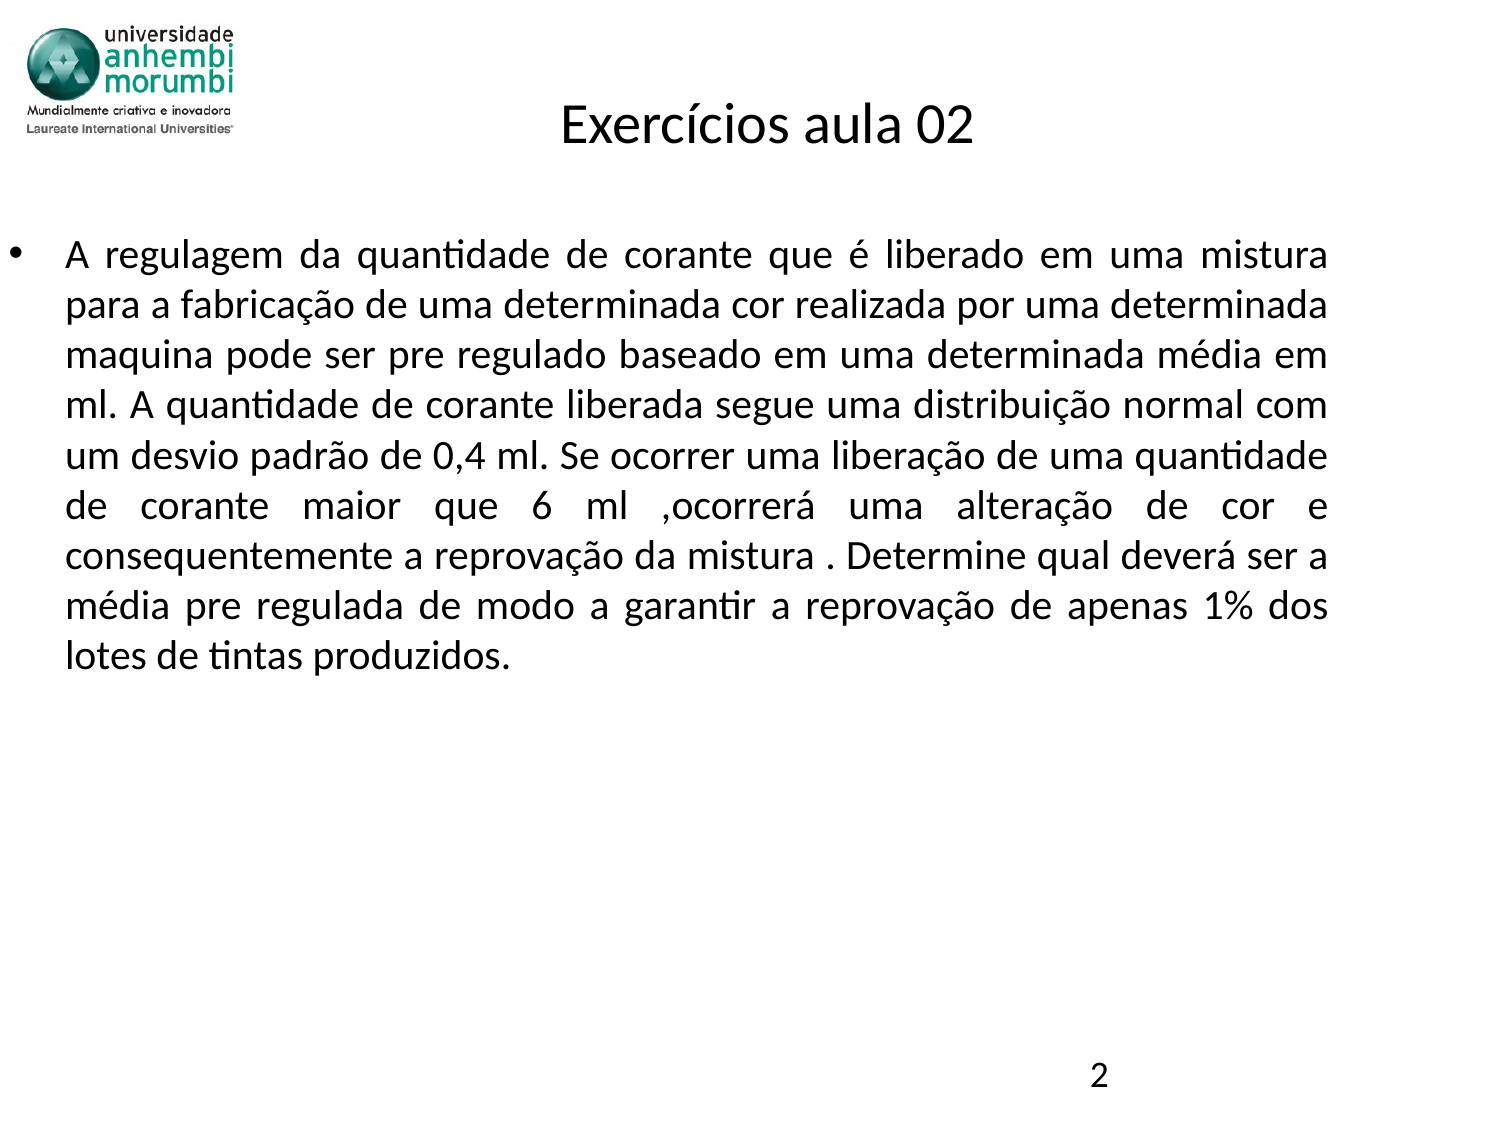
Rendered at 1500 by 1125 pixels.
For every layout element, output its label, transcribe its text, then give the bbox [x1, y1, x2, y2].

text_box Exercícios aula 02 [53, 78, 1483, 279]
list A regulagem da quantidade de corante que é liberado em uma mistura para a fabricação de uma determinada cor realizada por uma determinada maquina pode ser pre regulado baseado em uma determinada média em ml. A quantidade de corante liberada segue uma distribuição normal com um desvio padrão de 0,4 ml. Se ocorrer uma liberação de uma quantidade de corante maior que 6 ml ,ocorrerá uma alteração de cor e consequentemente a reprovação da mistura . Determine qual deverá ser a média pre regulada de modo a garantir a reprovação de apenas 1% dos lotes de tintas produzidos. [0, 219, 1344, 776]
slide_number 2 [1074, 1042, 1425, 1103]
picture [5, 0, 255, 162]
